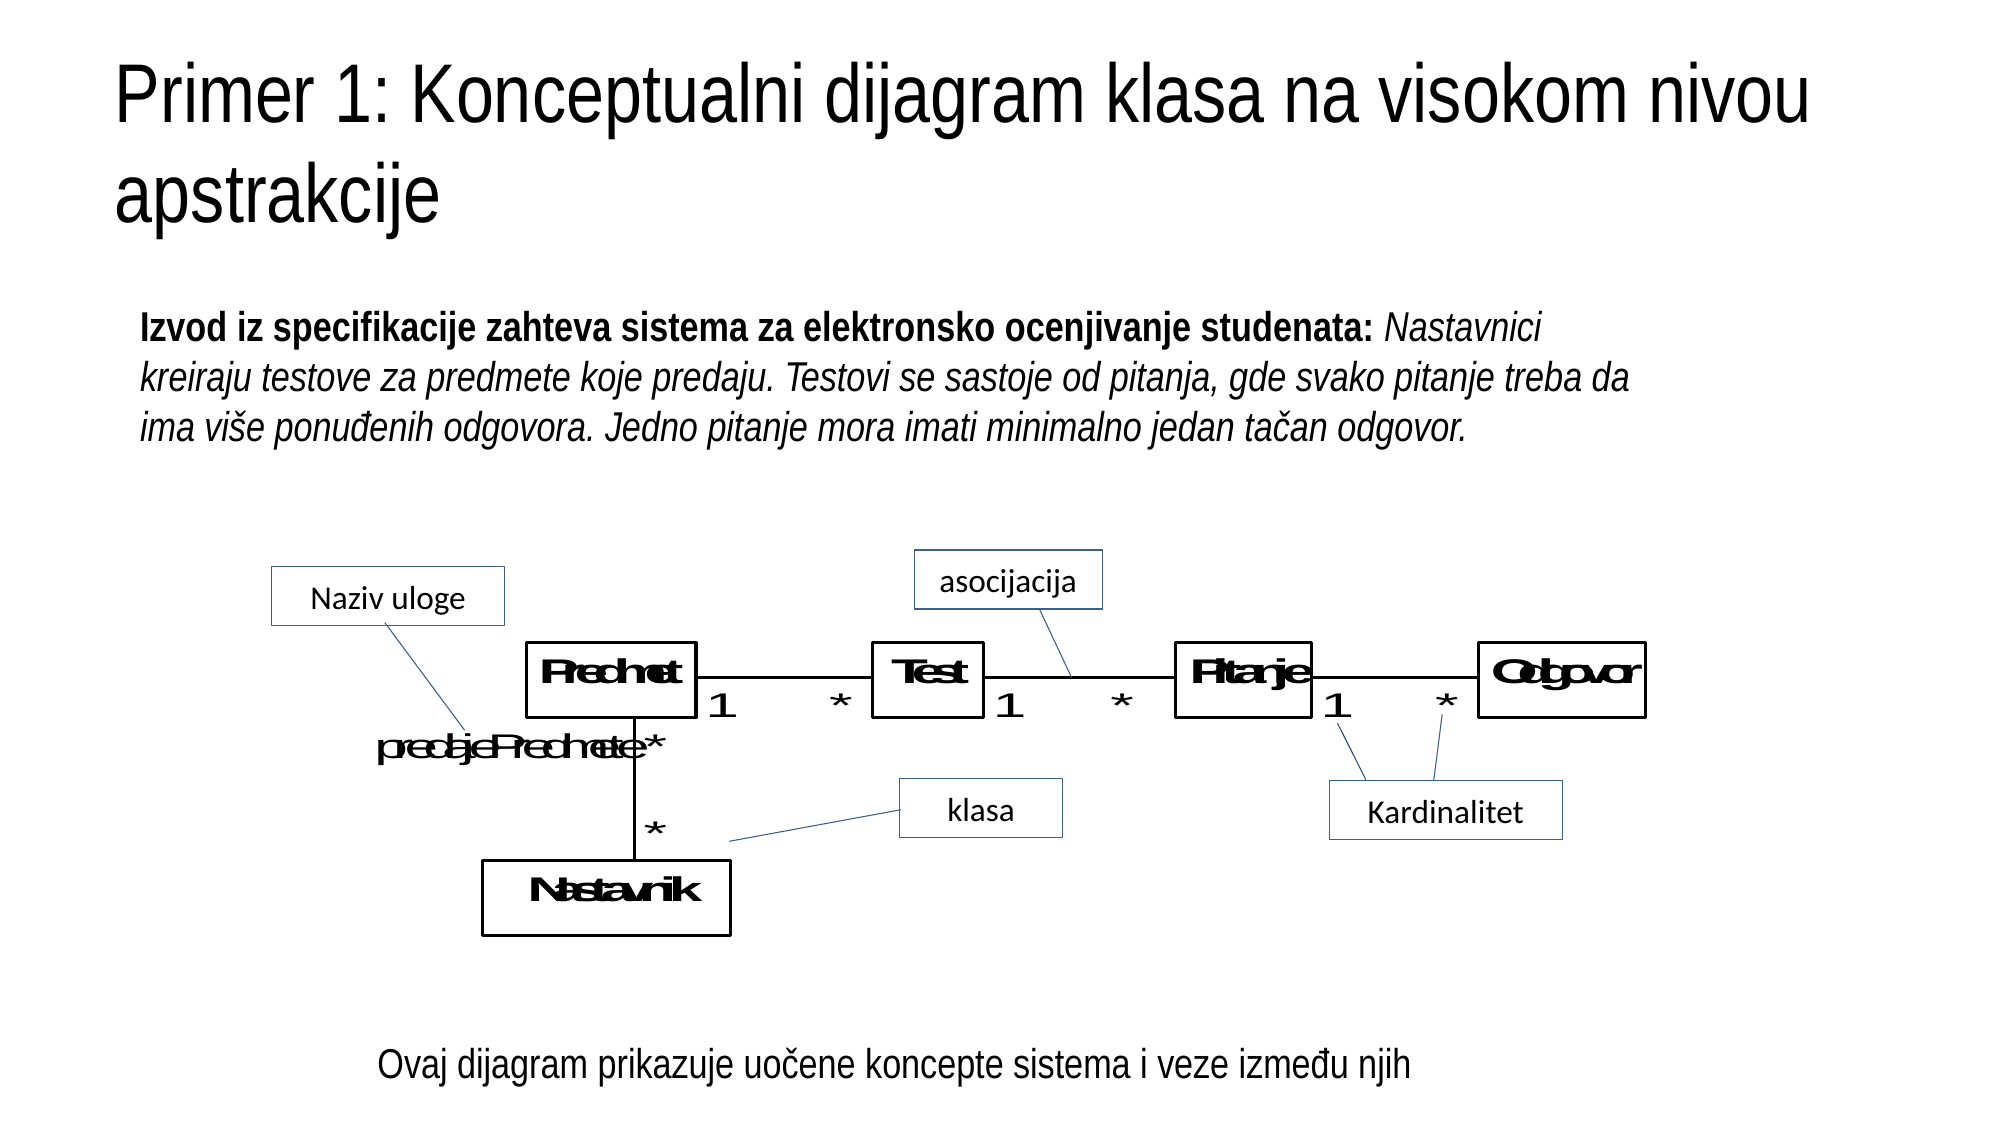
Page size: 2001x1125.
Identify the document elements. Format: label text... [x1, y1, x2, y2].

title Primer 1: Konceptualni dijagram klasa na visokom nivou apstrakcije [99, 45, 1900, 233]
picture [324, 596, 1693, 983]
text_box asocijacija [913, 548, 1104, 594]
text_box Ovaj dijagram prikazuje uočene koncepte sistema i veze između njih [362, 1028, 1713, 1104]
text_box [1337, 722, 1366, 780]
text_box Naziv uloge [270, 565, 507, 628]
list Izvod iz specifikacije zahteva sistema za elektronsko ocenjivanje studenata: Nastavnici kreiraju testove za predmete koje predaju. Testovi se sastoje od pitanja, gde svako pitanje treba da ima više ponuđenih odgovora. Jedno pitanje mora imati minimalno jedan tačan odgovor. [125, 292, 1673, 504]
